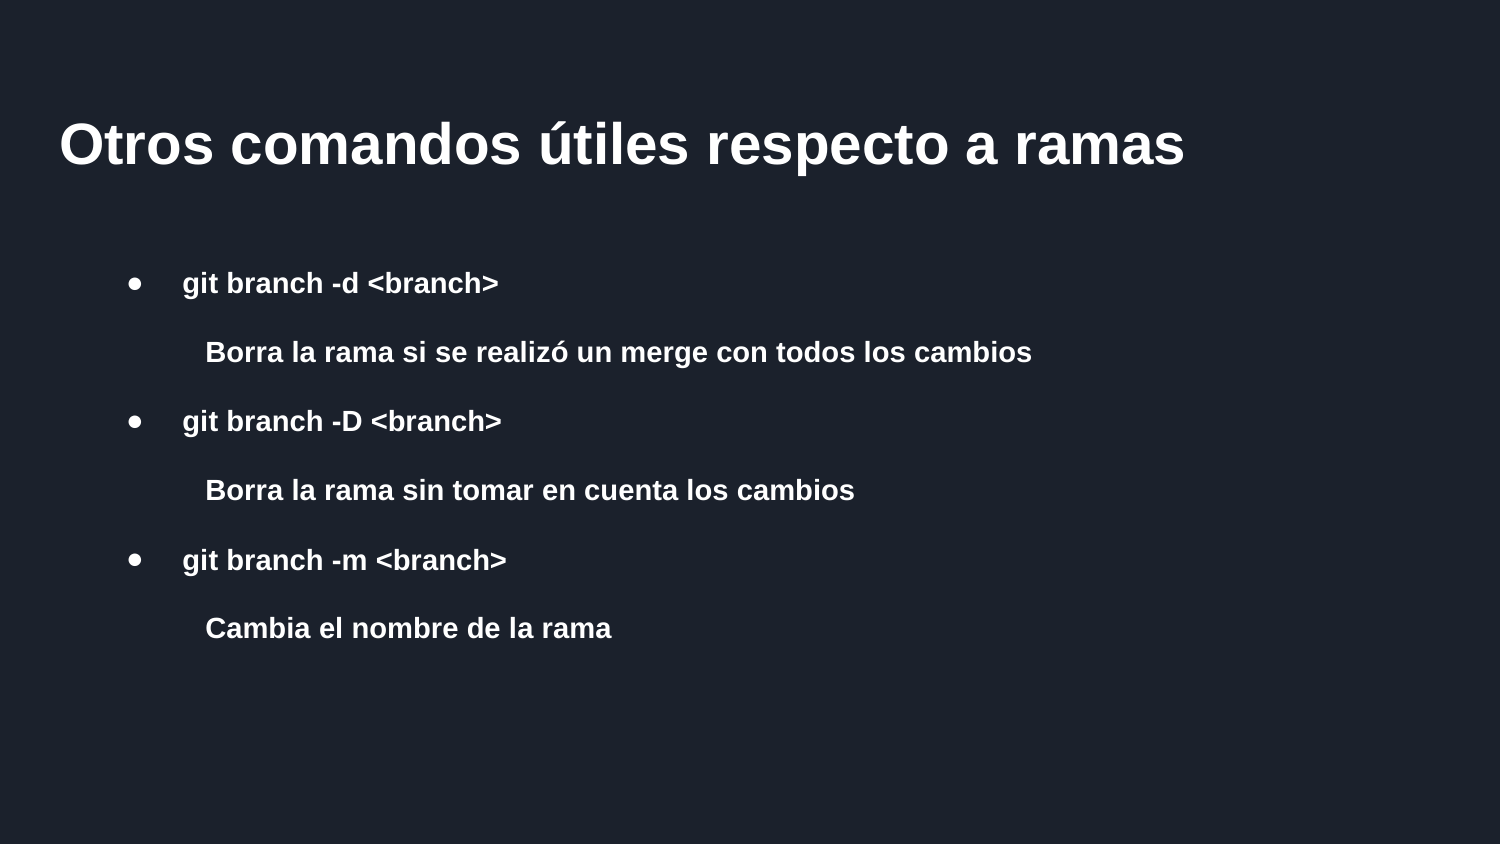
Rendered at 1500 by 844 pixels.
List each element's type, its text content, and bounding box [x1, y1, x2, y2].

text_box Otros comandos útiles respecto a ramas [44, 90, 1318, 185]
text_box git branch -d <branch> Borra la rama si se realizó un merge con todos los cambios git branch -D <branch> Borra la rama sin tomar en cuenta los cambios git branch -m <branch> Cambia el nombre de la rama [92, 174, 1464, 816]
